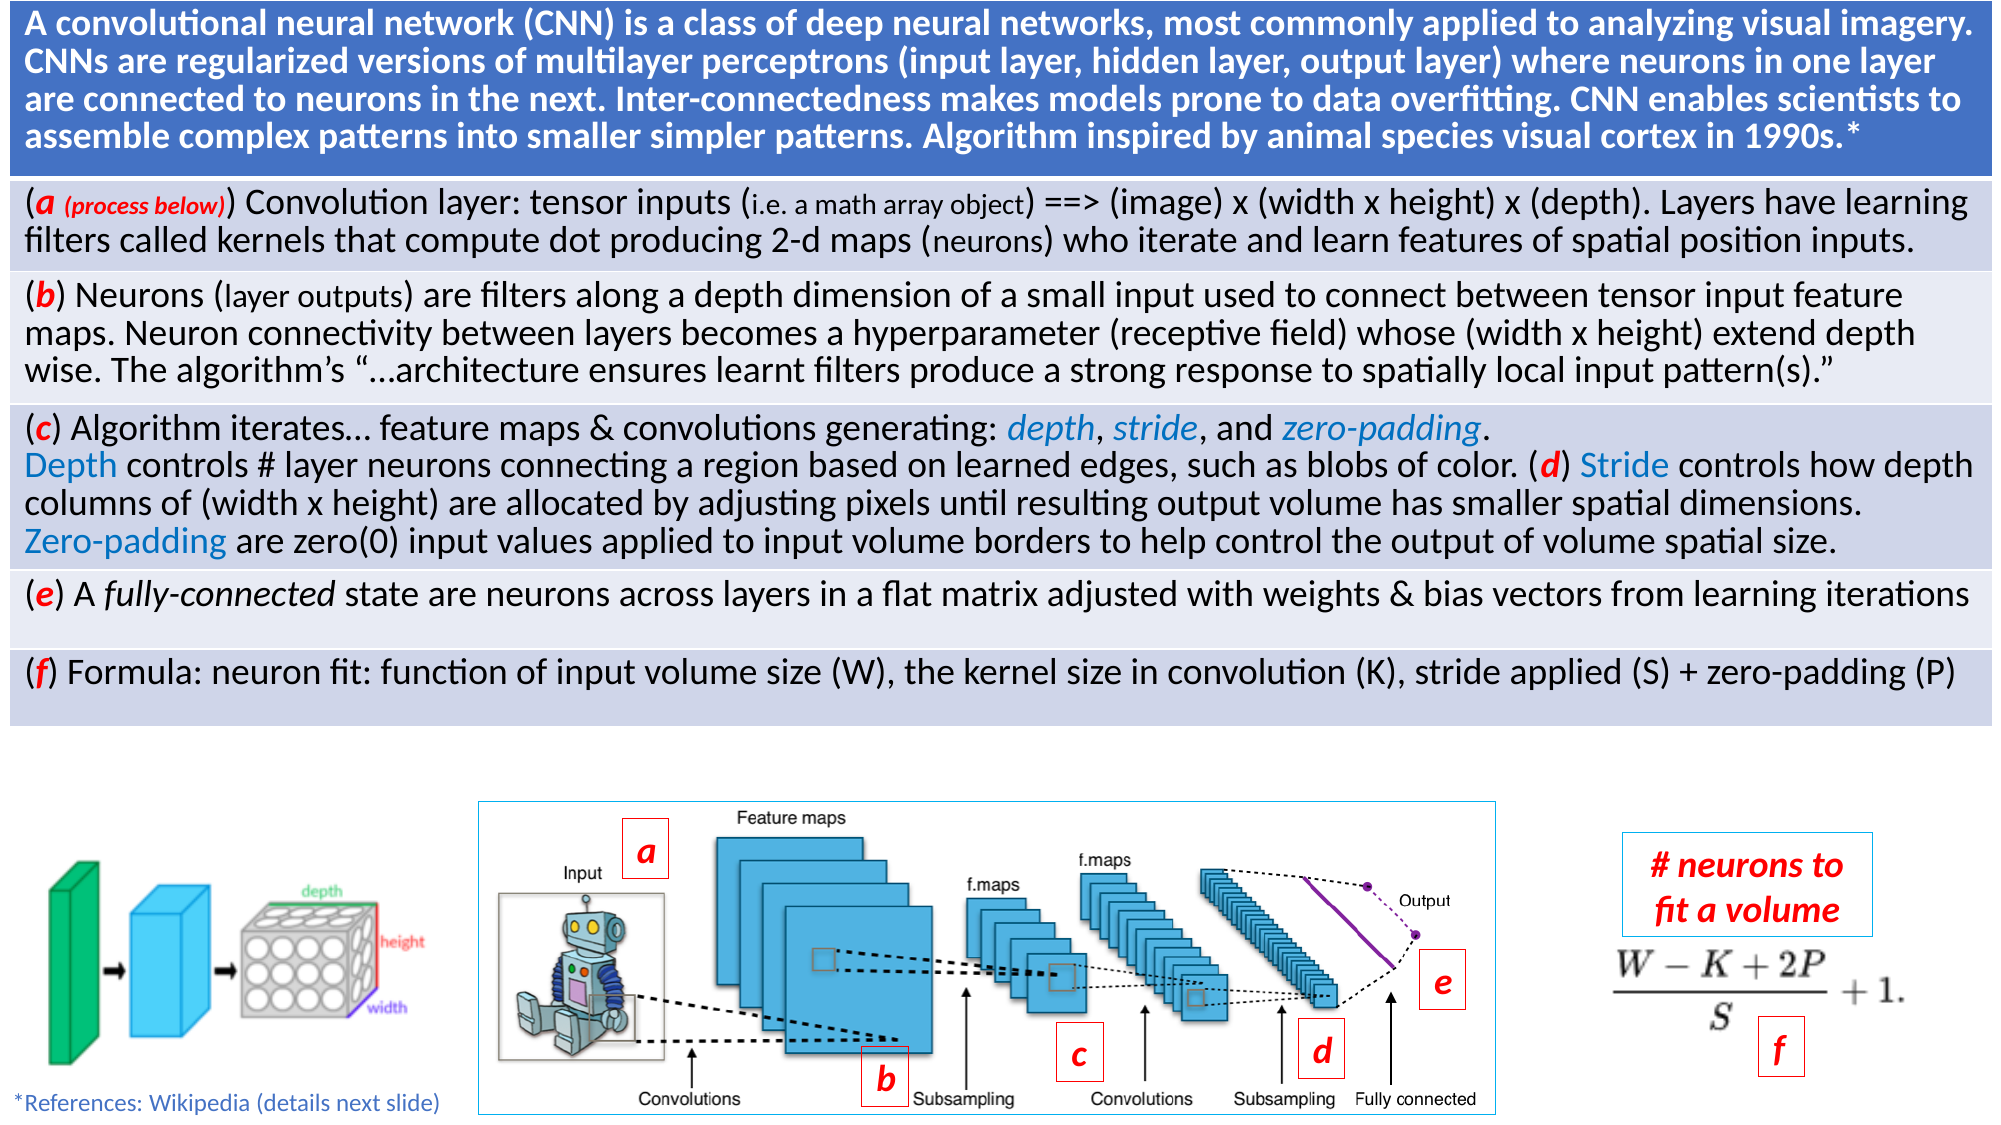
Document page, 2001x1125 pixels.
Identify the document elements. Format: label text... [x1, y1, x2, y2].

table_cell (a (process below)) Convolution layer: tensor inputs (i.e. a math array object) ==> (image) x (width x height) x (depth). Layers have learning filters called kernels that compute dot producing 2-d maps (neurons) who iterate and learn features of spatial position inputs. [10, 181, 1992, 271]
table_cell (c) Algorithm iterates… feature maps & convolutions generating: depth, stride, and zero-padding. Depth controls # layer neurons connecting a region based on learned edges, such as blobs of color. (d) Stride controls how depth columns of (width x height) are allocated by adjusting pixels until resulting output volume has smaller spatial dimensions. Zero-padding are zero(0) input values applied to input volume borders to help control the output of volume spatial size. [10, 405, 1992, 569]
text_box f [1758, 1035, 1805, 1077]
text_box # neurons to fit a volume [1622, 832, 1873, 937]
table_cell (e) A fully-connected state are neurons across layers in a flat matrix adjusted with weights & bias vectors from learning iterations [10, 571, 1992, 648]
text_box *References: Wikipedia (details next slide) [0, 1079, 457, 1125]
picture [1607, 948, 1909, 1035]
picture [480, 803, 1494, 1113]
table_cell (f) Formula: neuron fit: function of input volume size (W), the kernel size in convolution (K), stride applied (S) + zero-padding (P) [10, 650, 1992, 726]
picture [40, 850, 455, 1078]
table_header A convolutional neural network (CNN) is a class of deep neural networks, most commonly applied to analyzing visual imagery. CNNs are regularized versions of multilayer perceptrons (input layer, hidden layer, output layer) where neurons in one layer are connected to neurons in the next. Inter-connectedness makes models prone to data overfitting. CNN enables scientists to assemble complex patterns into smaller simpler patterns. Algorithm inspired by animal species visual cortex in 1990s.* [10, 1, 1992, 176]
table_cell (b) Neurons (layer outputs) are filters along a depth dimension of a small input used to connect between tensor input feature maps. Neuron connectivity between layers becomes a hyperparameter (receptive field) whose (width x height) extend depth wise. The algorithm’s “…architecture ensures learnt filters produce a strong response to spatially local input pattern(s).” [10, 272, 1992, 403]
